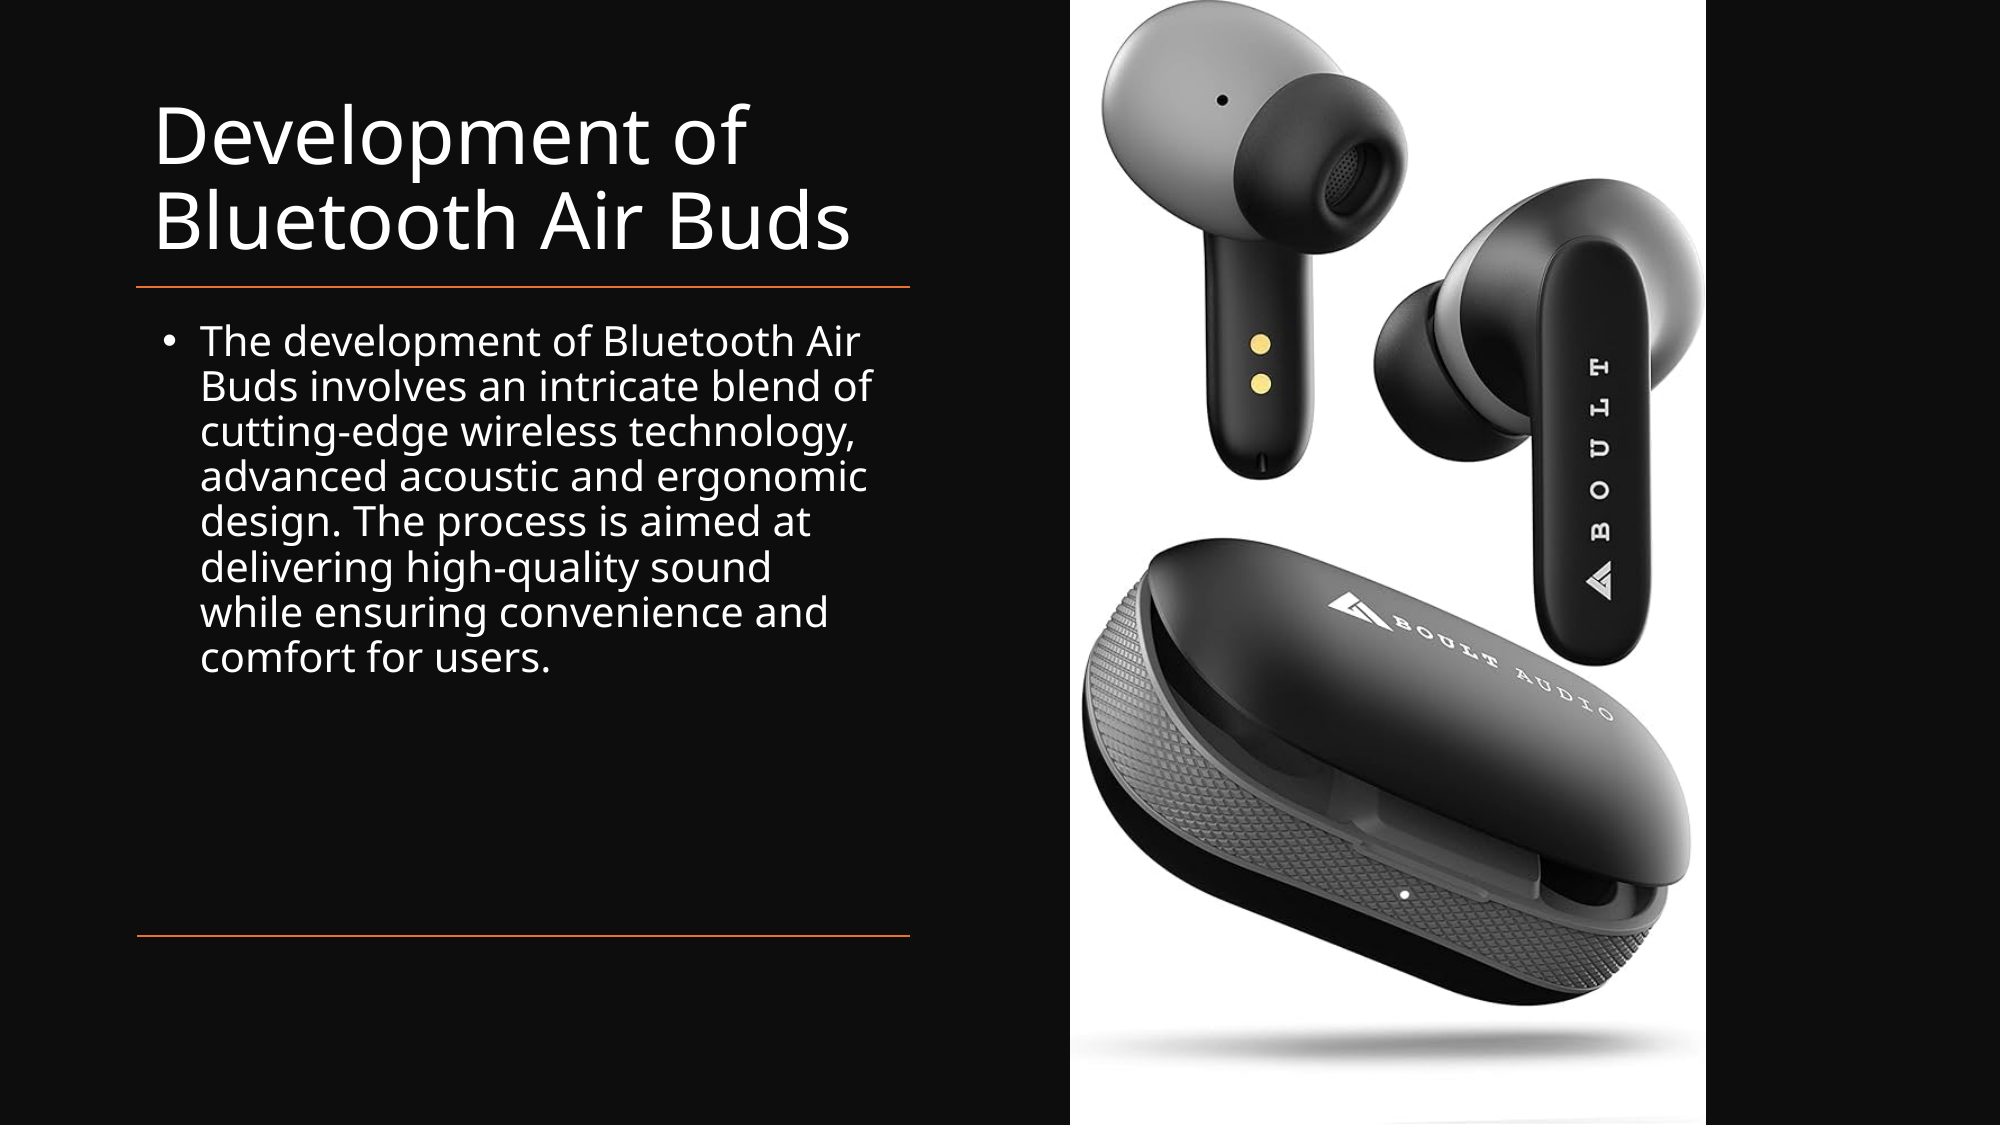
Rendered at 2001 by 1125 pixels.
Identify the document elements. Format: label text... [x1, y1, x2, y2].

picture [1069, 0, 1707, 1125]
title Development of Bluetooth Air Buds [137, 73, 910, 275]
list The development of Bluetooth Air Buds involves an intricate blend of cutting-edge wireless technology, advanced acoustic and ergonomic design. The process is aimed at delivering high-quality sound while ensuring convenience and comfort for users. [147, 313, 900, 912]
text_box [1707, 0, 2000, 1125]
text_box [0, 0, 1069, 1125]
